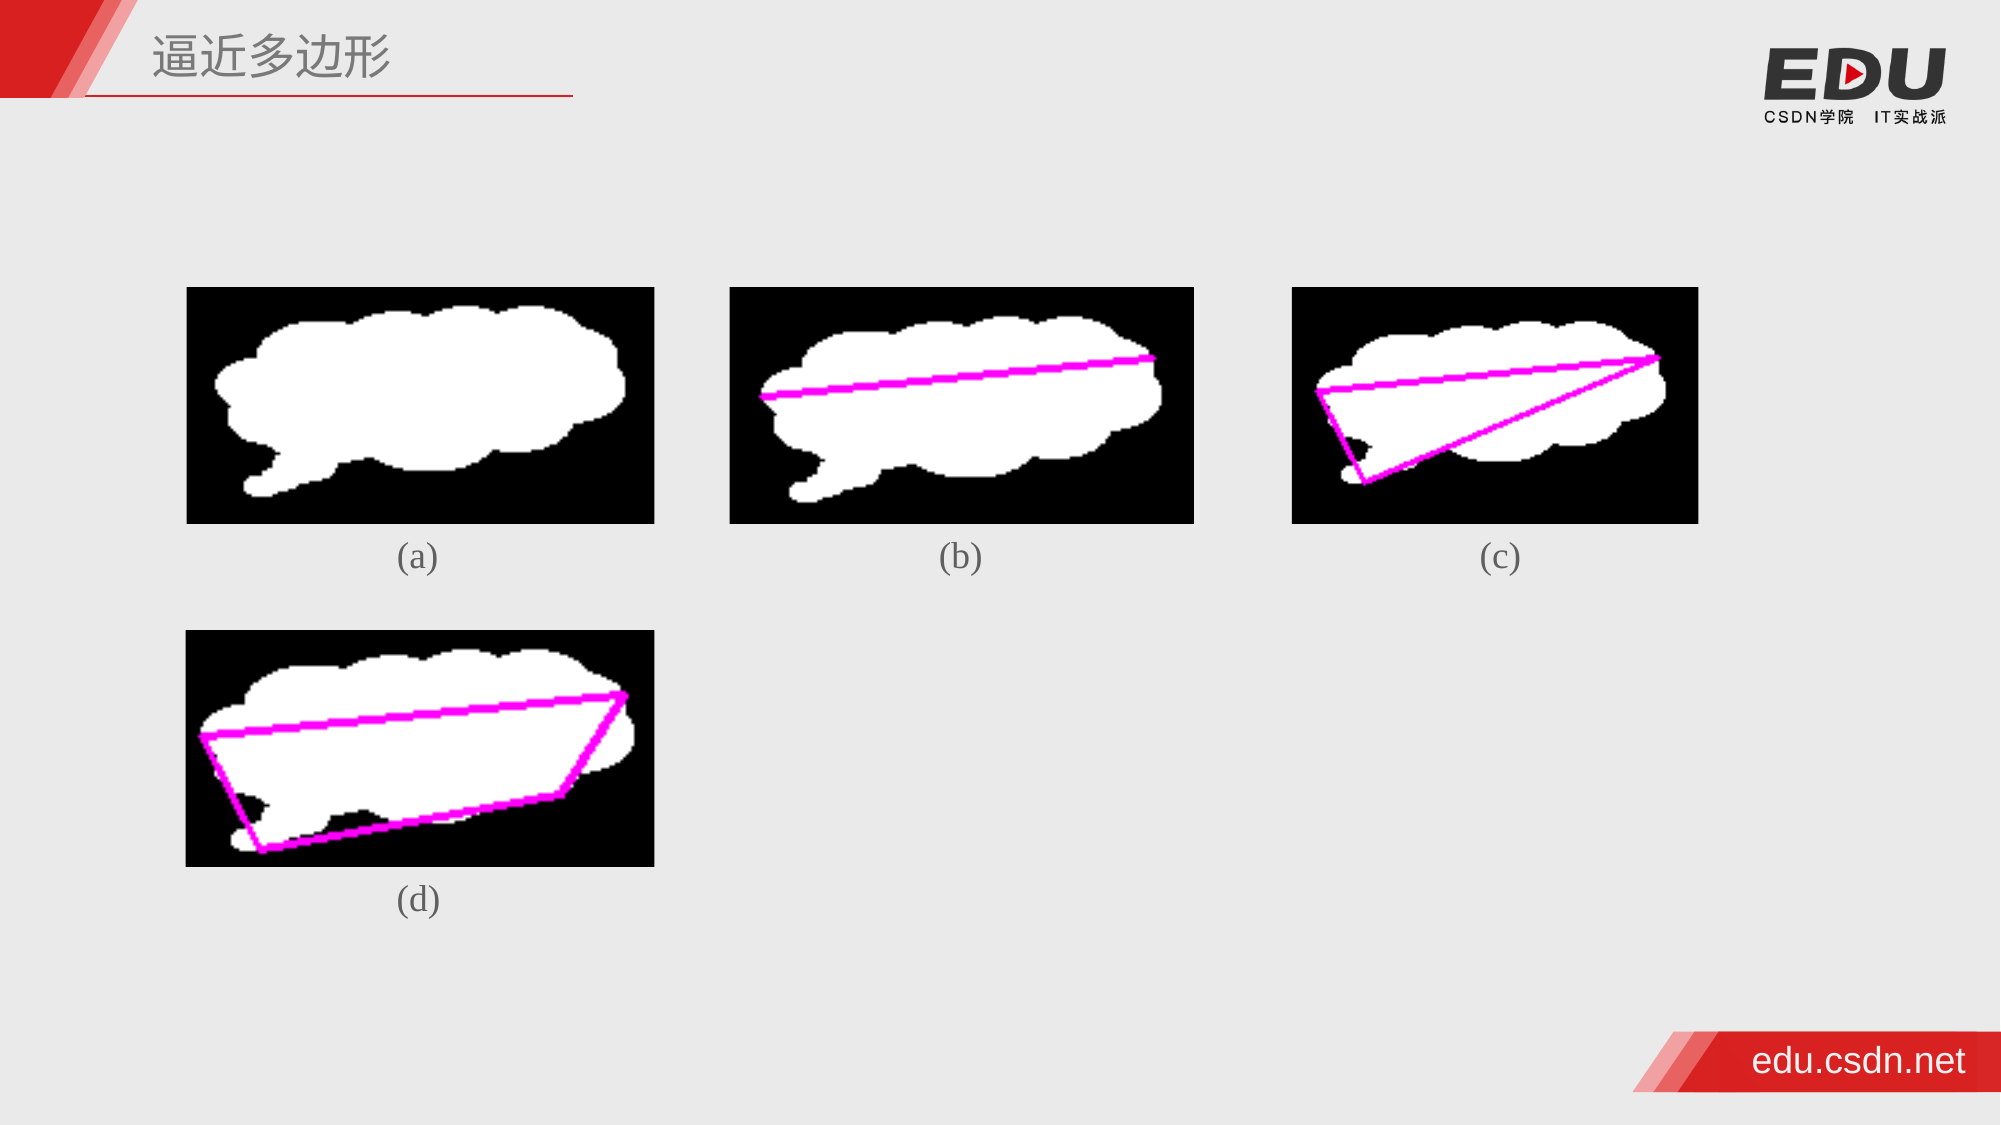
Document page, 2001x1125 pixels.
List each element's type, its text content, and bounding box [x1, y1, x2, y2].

text_box (b) [924, 525, 998, 584]
picture [1761, 42, 1948, 128]
text_box (c) [1464, 525, 1536, 584]
picture [186, 287, 655, 525]
picture [1291, 287, 1699, 525]
list 逼近多边形 [142, 6, 723, 93]
text_box (d) [381, 867, 456, 927]
picture [729, 287, 1195, 525]
picture [185, 630, 655, 867]
text_box (a) [382, 525, 454, 584]
